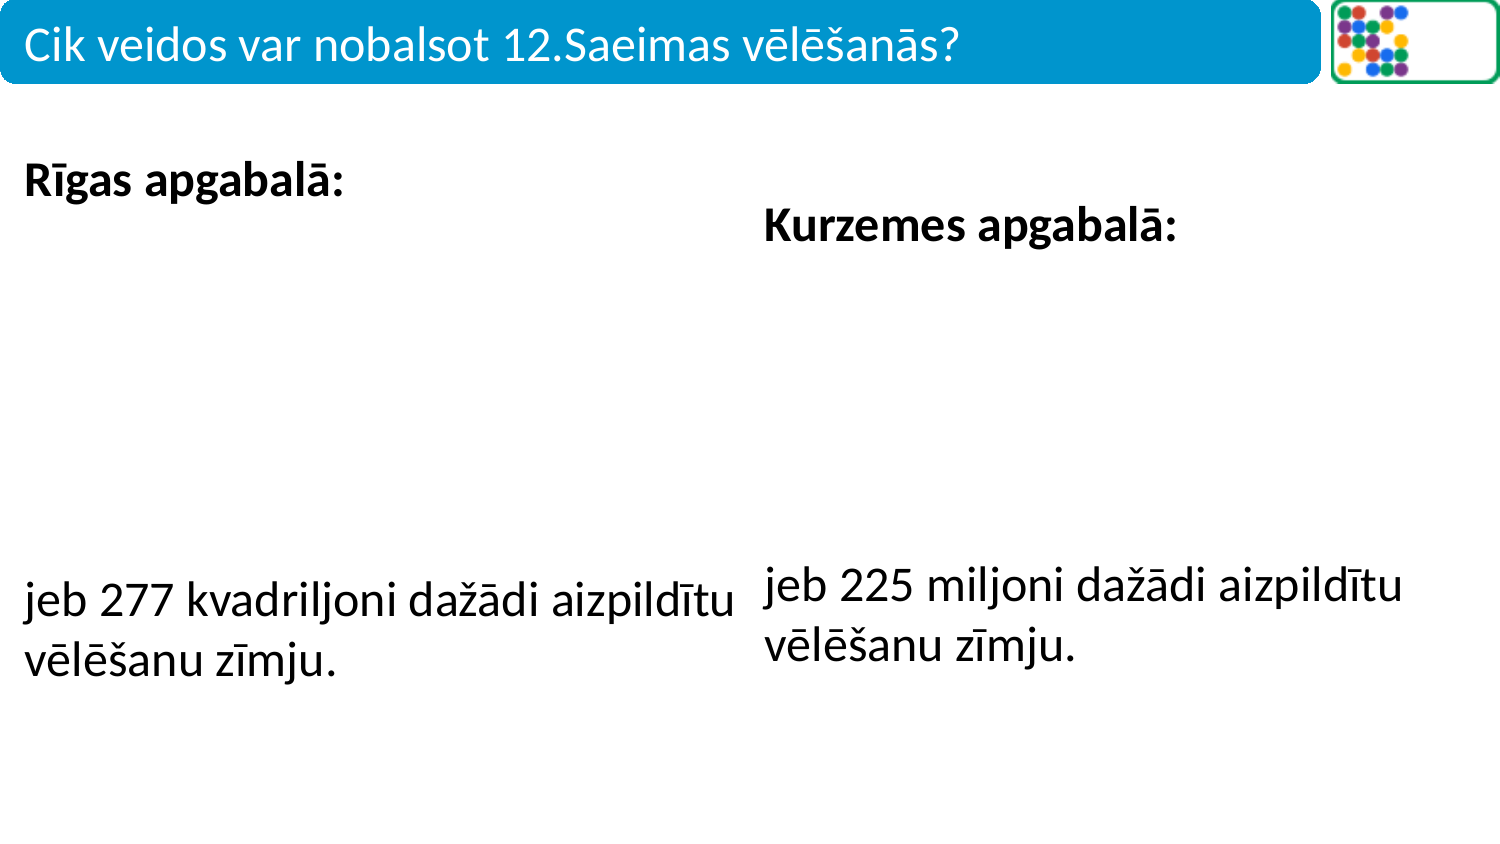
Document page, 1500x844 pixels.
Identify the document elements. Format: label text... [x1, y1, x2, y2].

title Cik veidos var nobalsot 12.Saeimas vēlēšanās? [24, 0, 1263, 85]
picture [1312, 0, 1500, 84]
picture [0, 0, 6, 8]
picture [0, 75, 8, 84]
